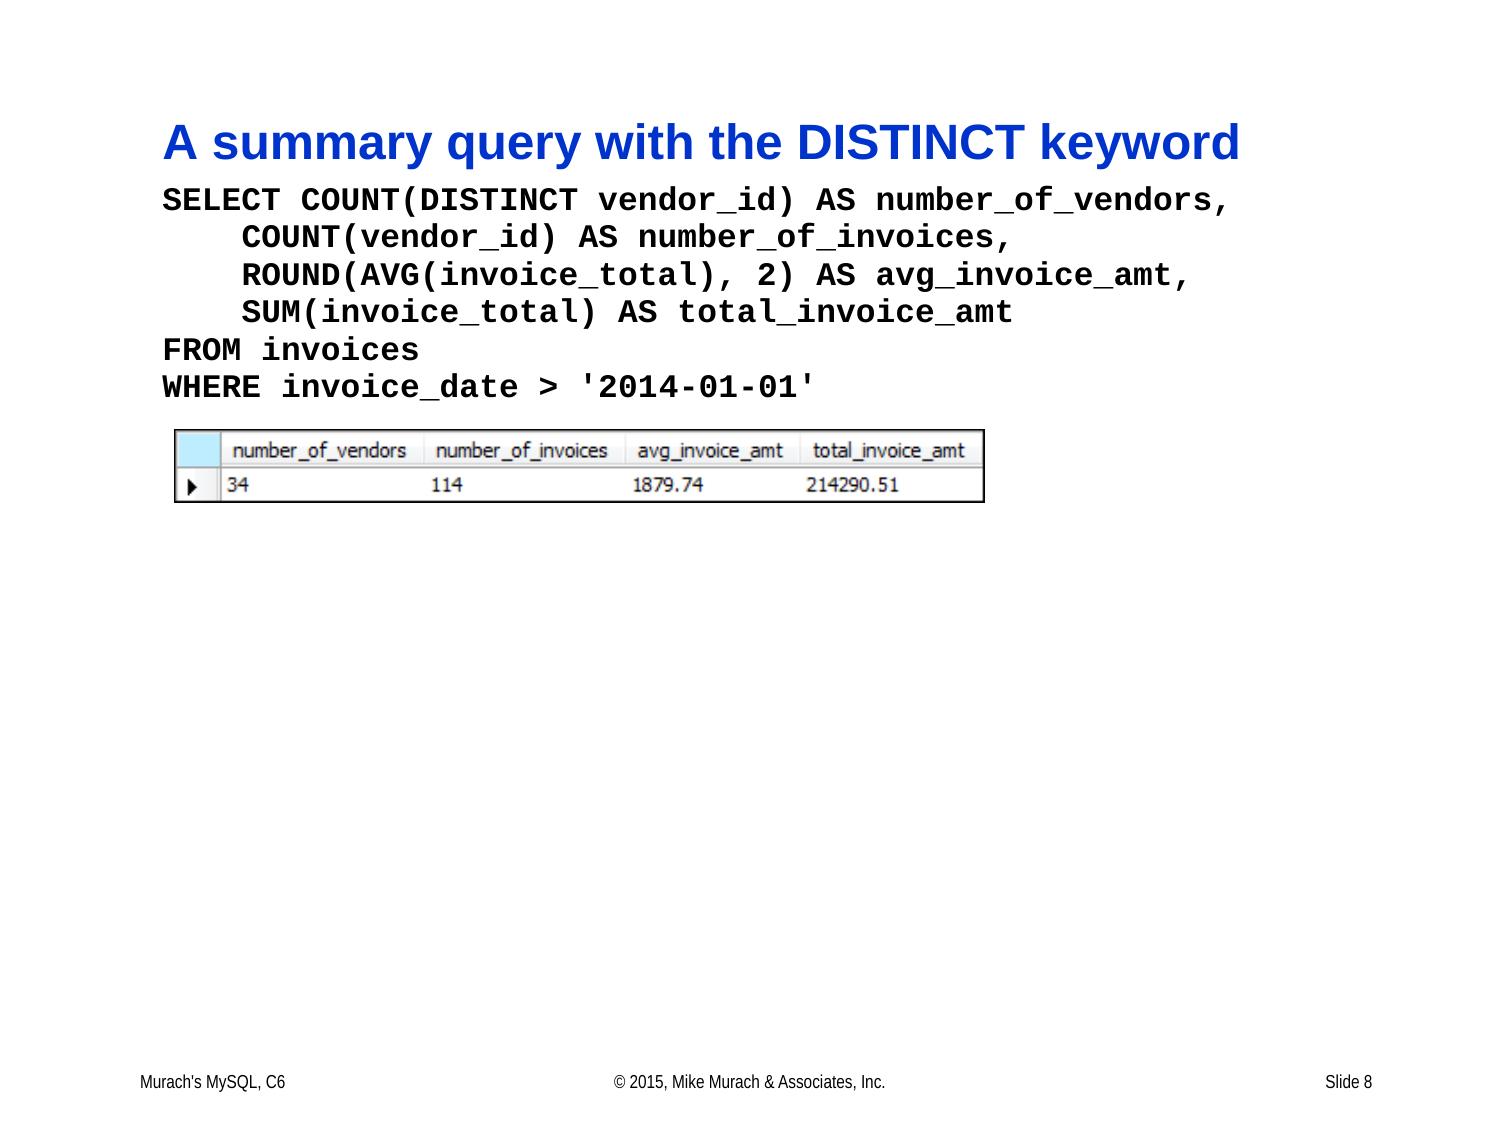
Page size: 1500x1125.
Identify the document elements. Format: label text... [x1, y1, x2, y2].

picture [174, 429, 985, 504]
slide_number Slide 8 [1074, 1024, 1388, 1101]
slide_number Murach's MySQL, C6 [124, 1024, 451, 1101]
footer © 2015, Mike Murach & Associates, Inc. [474, 1024, 1026, 1101]
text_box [161, 112, 1365, 521]
